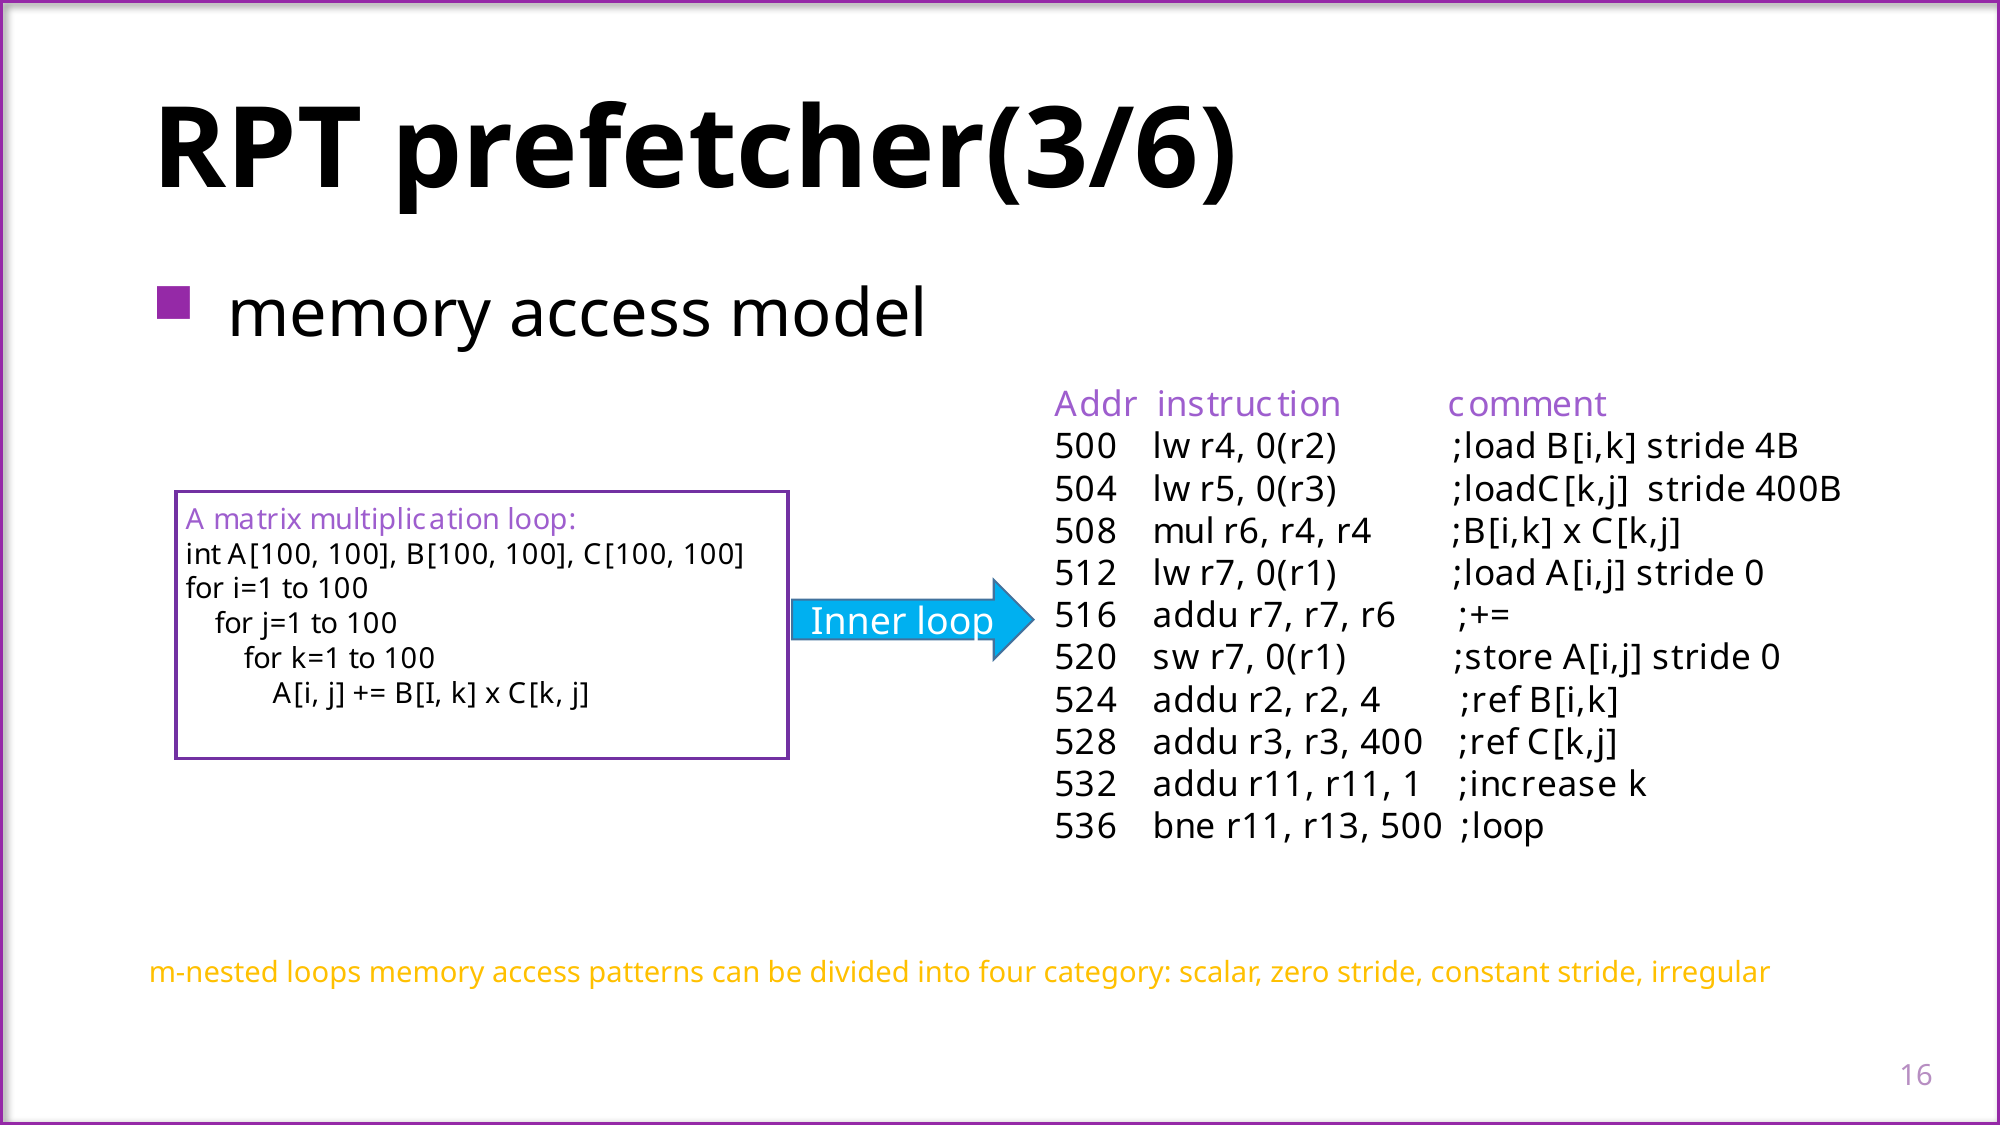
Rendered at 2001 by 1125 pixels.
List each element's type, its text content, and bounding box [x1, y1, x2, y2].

text_box RPT prefetcher(3/6) [137, 59, 1863, 220]
text_box memory access model [137, 222, 1804, 331]
text_box [0, 0, 2000, 1125]
text_box Inner loop [791, 577, 1033, 662]
slide_number 16 [1497, 1045, 1948, 1106]
picture [168, 486, 791, 762]
picture [1033, 370, 1863, 866]
text_box m-nested loops memory access patterns can be divided into four category: scalar, zero stride, constant stride, irregular [133, 945, 1894, 996]
